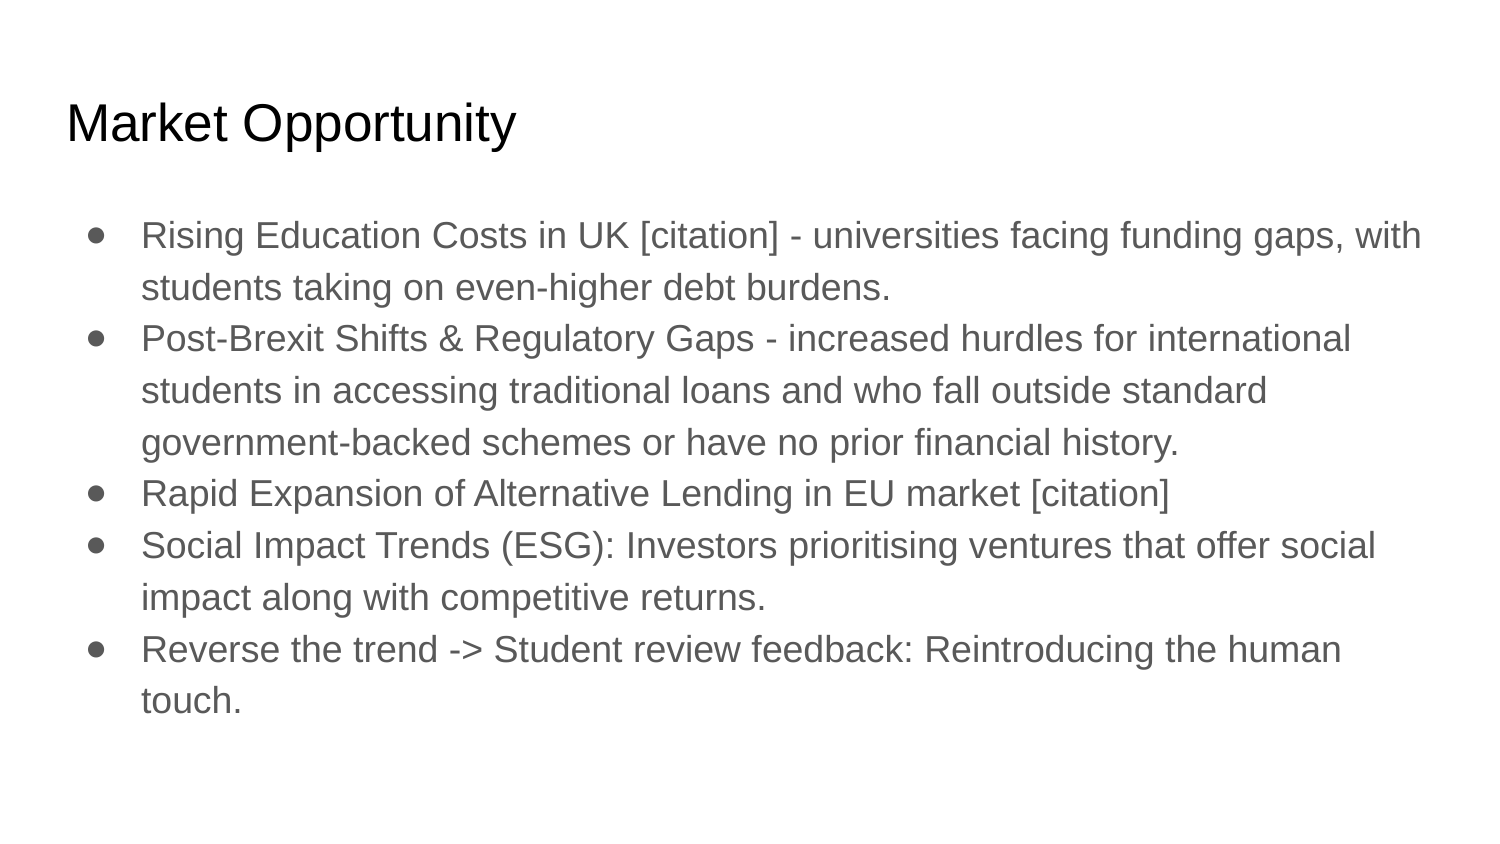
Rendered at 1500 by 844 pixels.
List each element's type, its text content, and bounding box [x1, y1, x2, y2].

title Market Opportunity [51, 72, 1449, 167]
list Rising Education Costs in UK [citation] - universities facing funding gaps, with students taking on even-higher debt burdens. Post-Brexit Shifts & Regulatory Gaps - increased hurdles for international students in accessing traditional loans and who fall outside standard government-backed schemes or have no prior financial history. Rapid Expansion of Alternative Lending in EU market [citation] Social Impact Trends (ESG): Investors prioritising ventures that offer social impact along with competitive returns. Reverse the trend -> Student review feedback: Reintroducing the human touch. [51, 189, 1449, 750]
